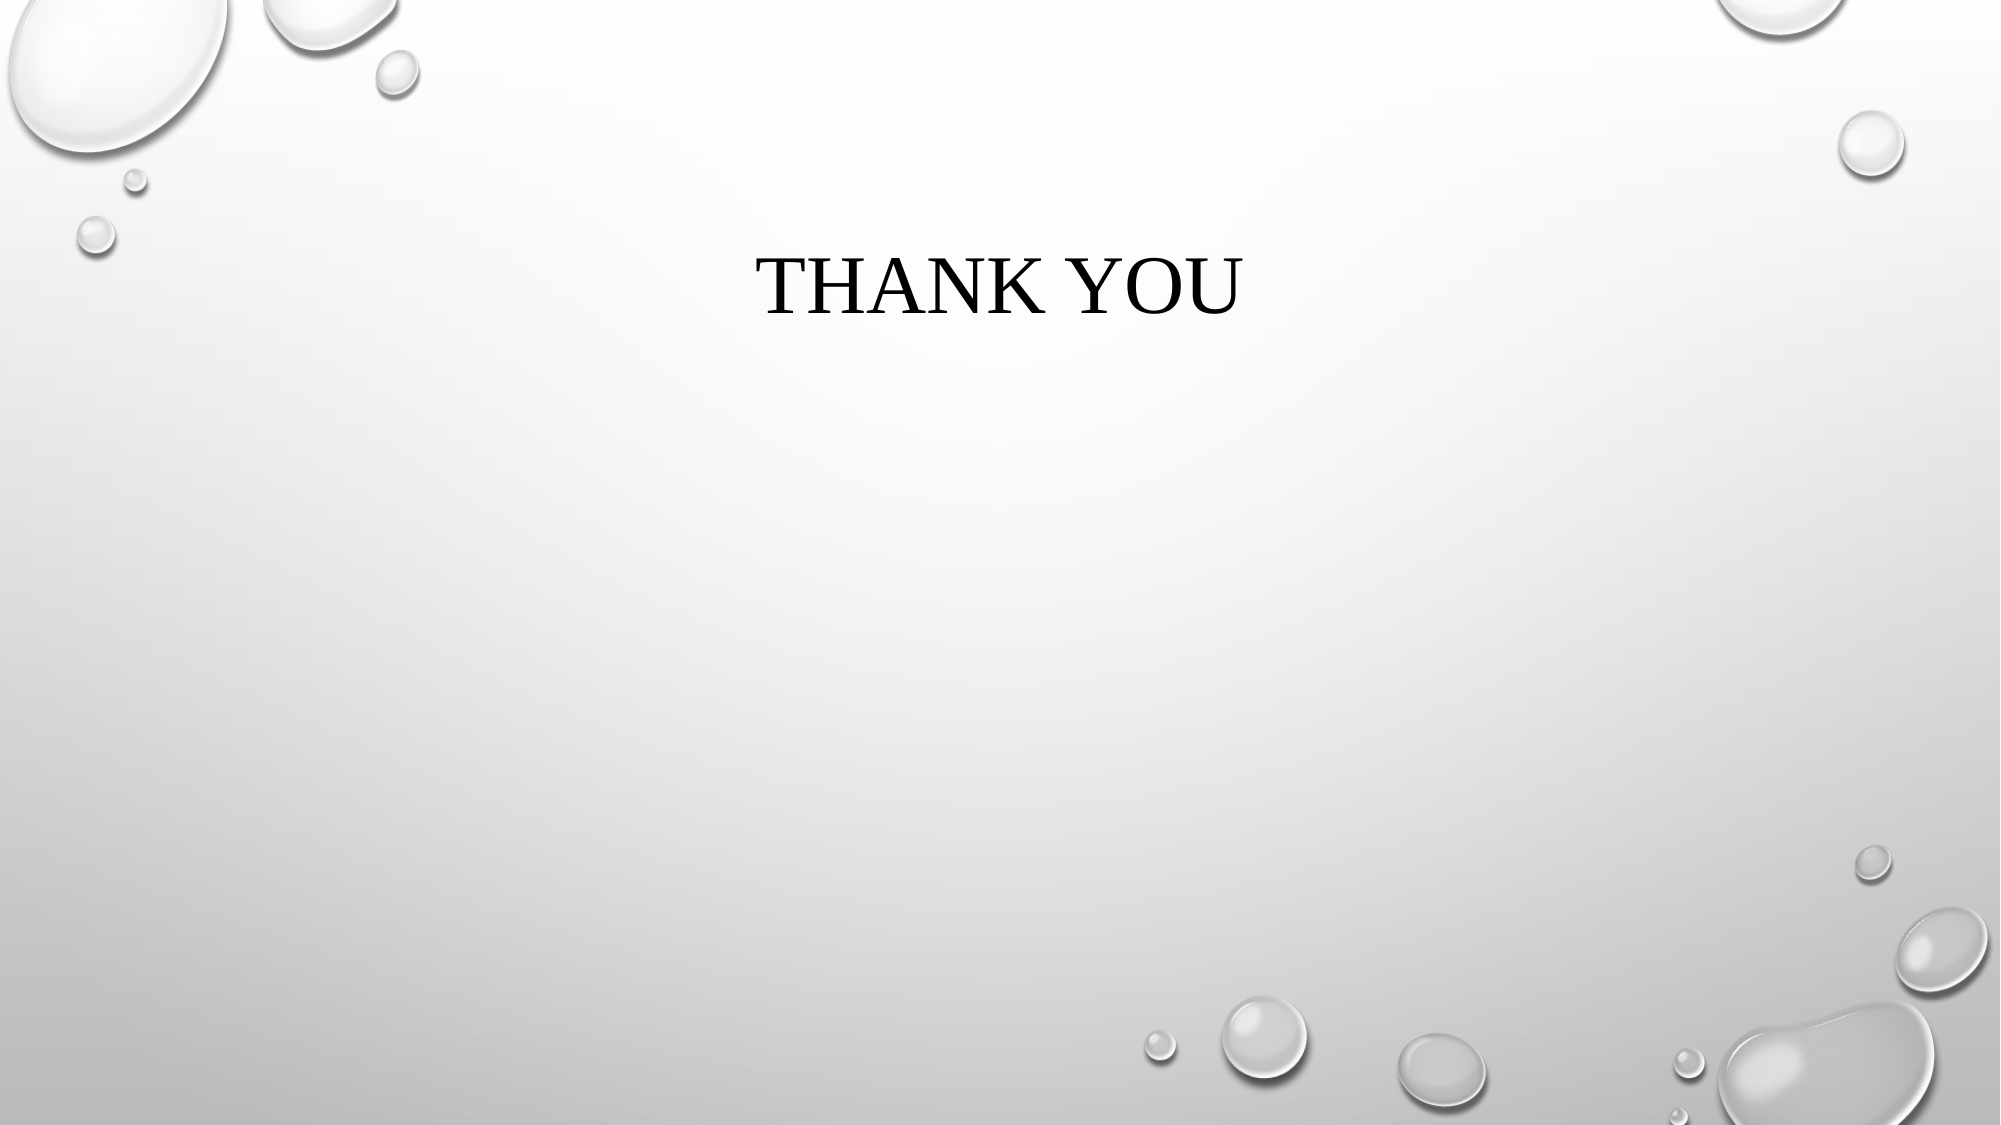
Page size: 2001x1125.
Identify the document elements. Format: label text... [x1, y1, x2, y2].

picture [0, 0, 2000, 1125]
title THANK YOU [149, 101, 1850, 472]
